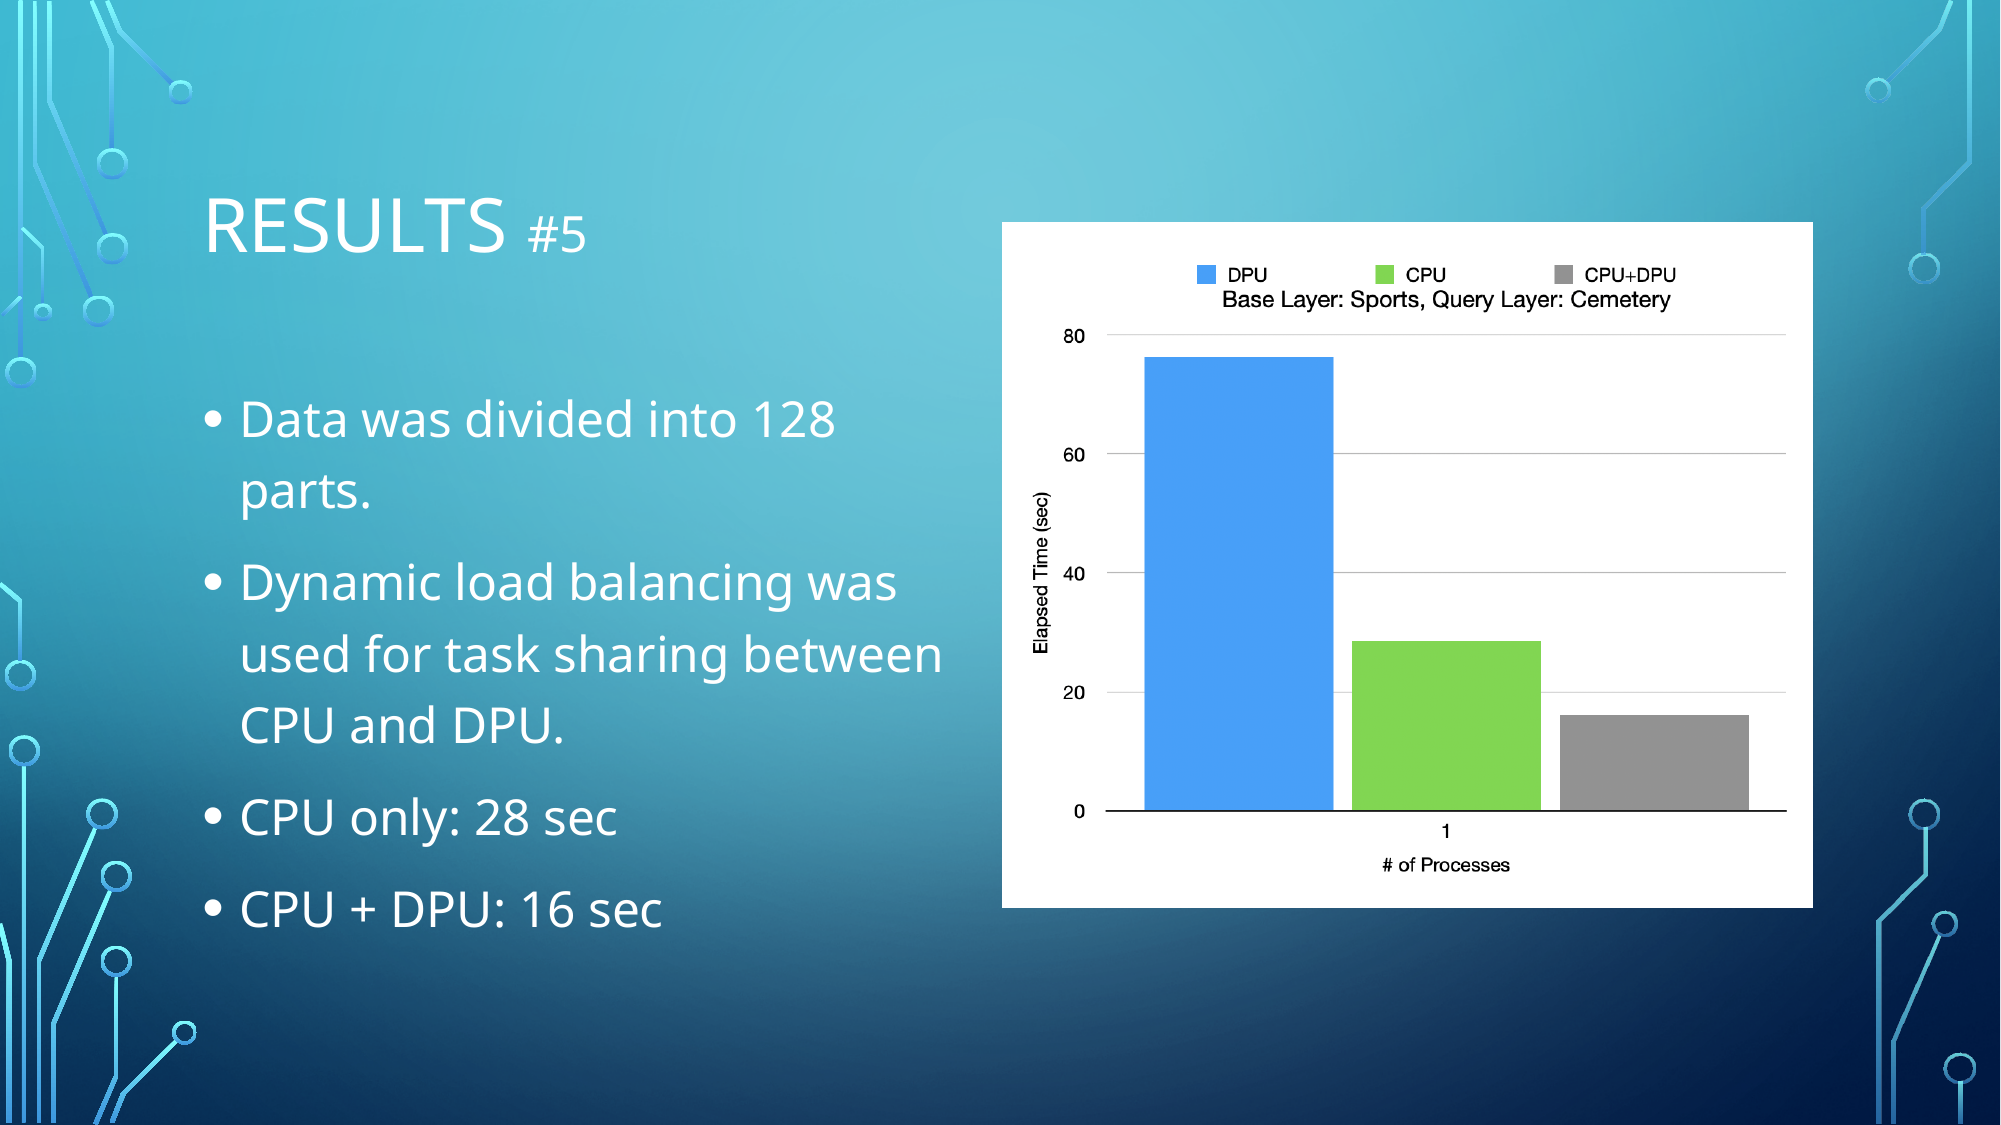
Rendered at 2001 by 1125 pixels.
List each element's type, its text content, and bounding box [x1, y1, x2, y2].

text_box Data was divided into 128 parts. Dynamic load balancing was used for task sharing between CPU and DPU. CPU only: 28 sec CPU + DPU: 16 sec [187, 368, 997, 950]
title Results #5 [187, 101, 1813, 344]
picture [1002, 222, 1813, 908]
